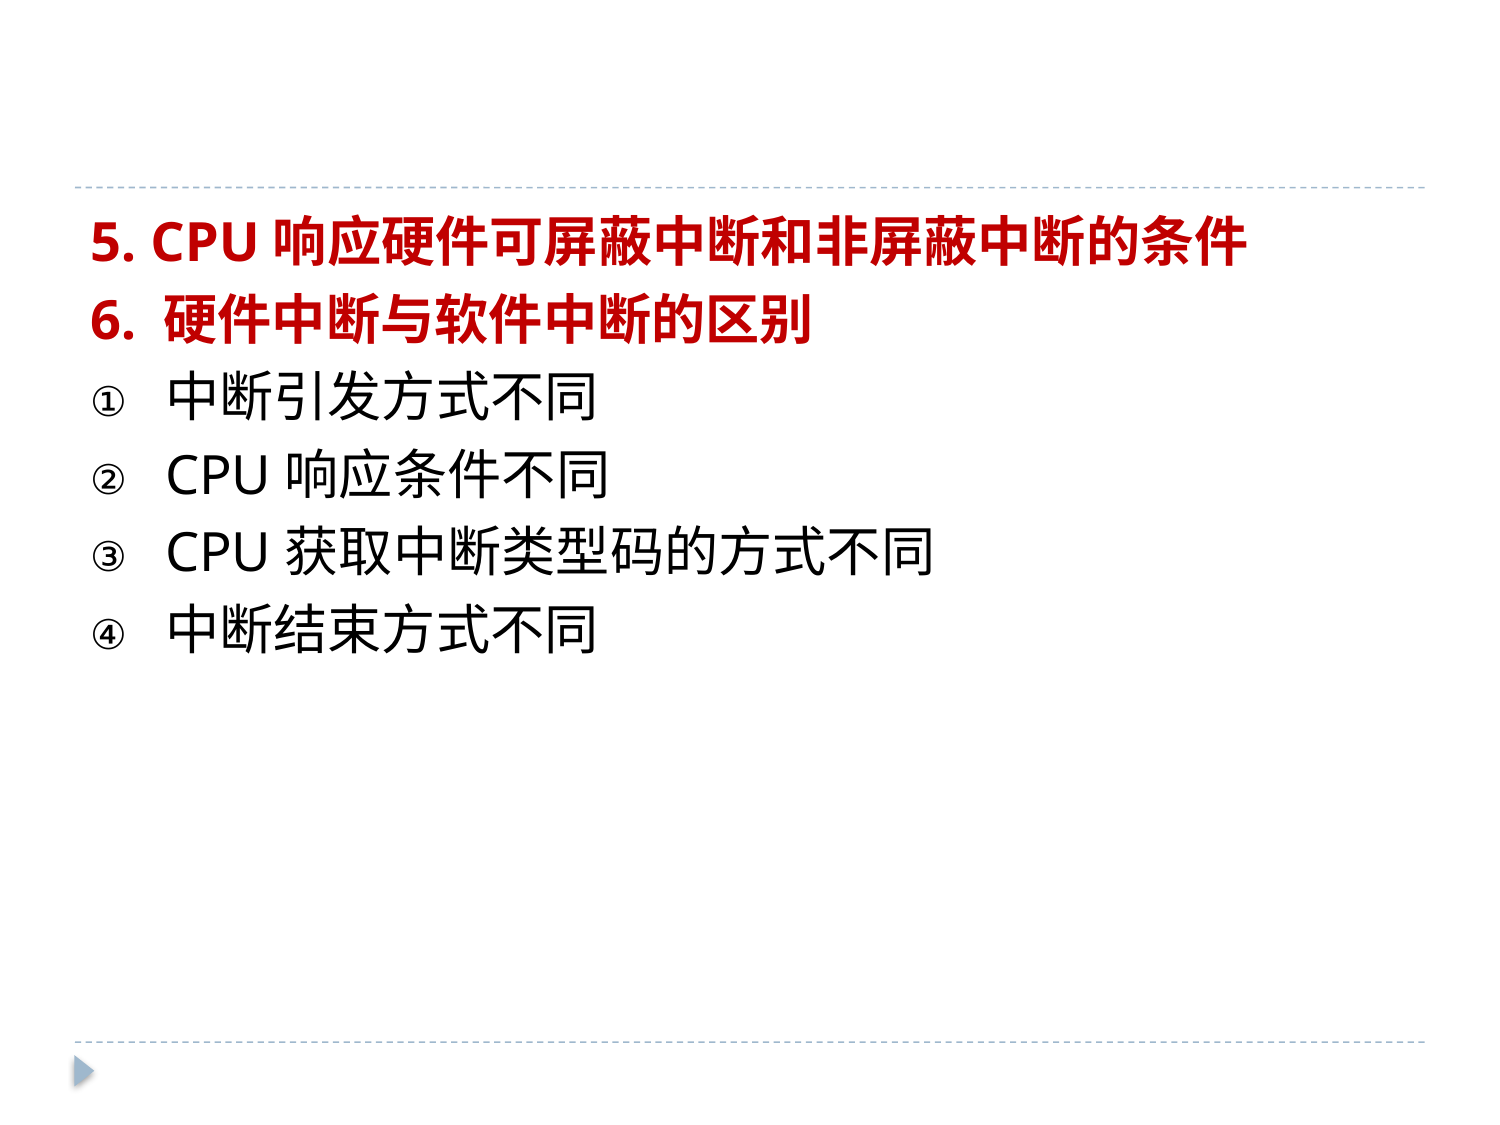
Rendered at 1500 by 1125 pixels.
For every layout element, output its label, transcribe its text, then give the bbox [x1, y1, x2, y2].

list 5. CPU响应硬件可屏蔽中断和非屏蔽中断的条件 6. 硬件中断与软件中断的区别 中断引发方式不同 CPU响应条件不同 CPU获取中断类型码的方式不同 中断结束方式不同 [75, 200, 1425, 1010]
